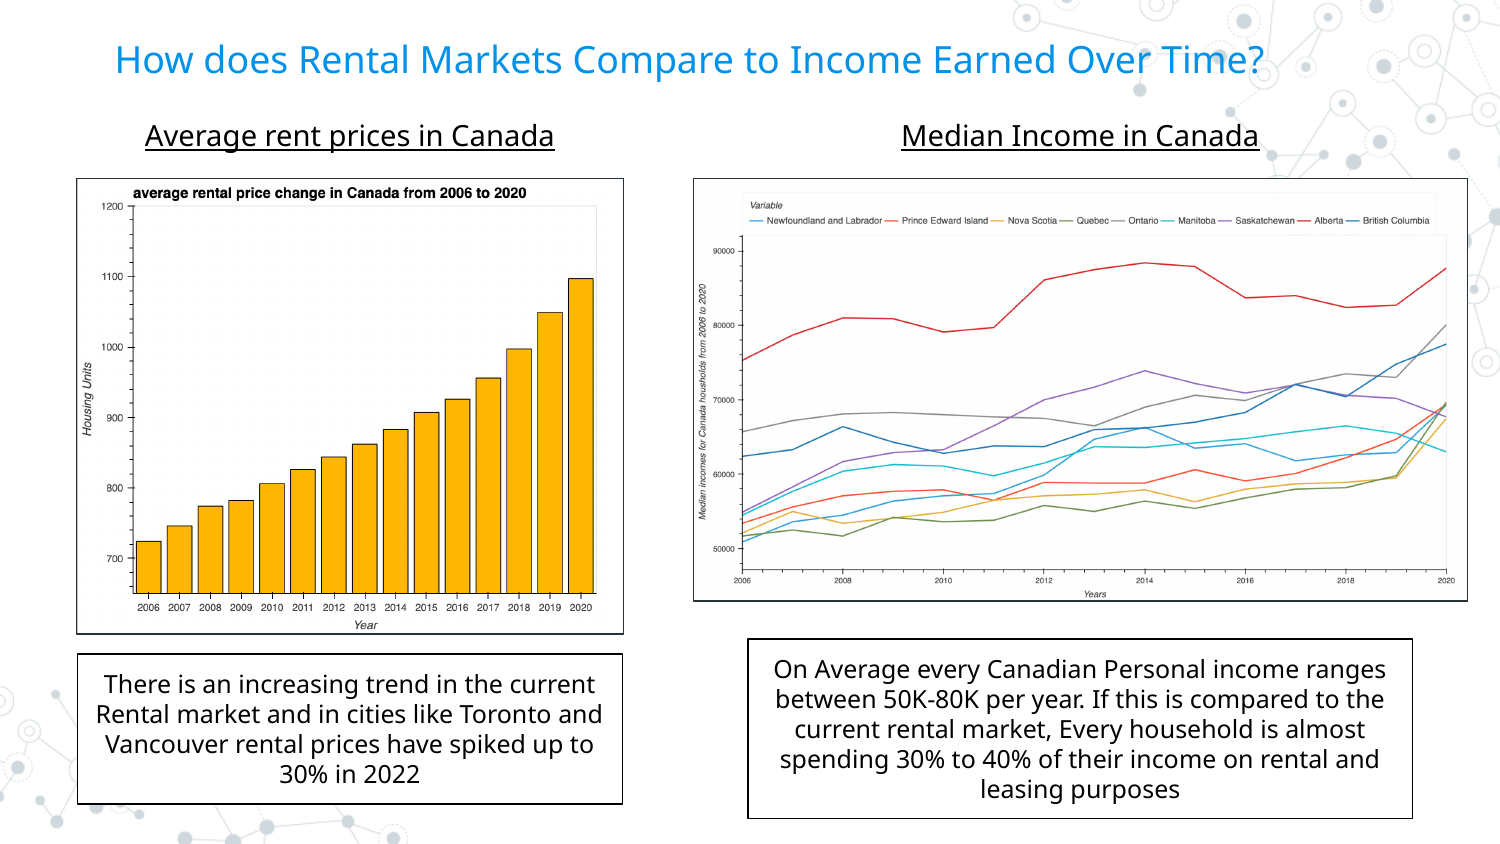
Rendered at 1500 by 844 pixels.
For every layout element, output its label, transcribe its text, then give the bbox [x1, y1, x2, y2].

picture [0, 0, 1500, 844]
text_box Average rent prices in Canada [103, 102, 597, 167]
text_box There is an increasing trend in the current Rental market and in cities like Toronto and Vancouver rental prices have spiked up to 30% in 2022 [77, 654, 623, 804]
title How does Rental Markets Compare to Income Earned Over Time? [32, 21, 1348, 137]
text_box Median Income in Canada [834, 102, 1327, 167]
text_box On Average every Canadian Personal income ranges between 50K-80K per year. If this is compared to the current rental market, Every household is almost spending 30% to 40% of their income on rental and leasing purposes [748, 638, 1413, 819]
